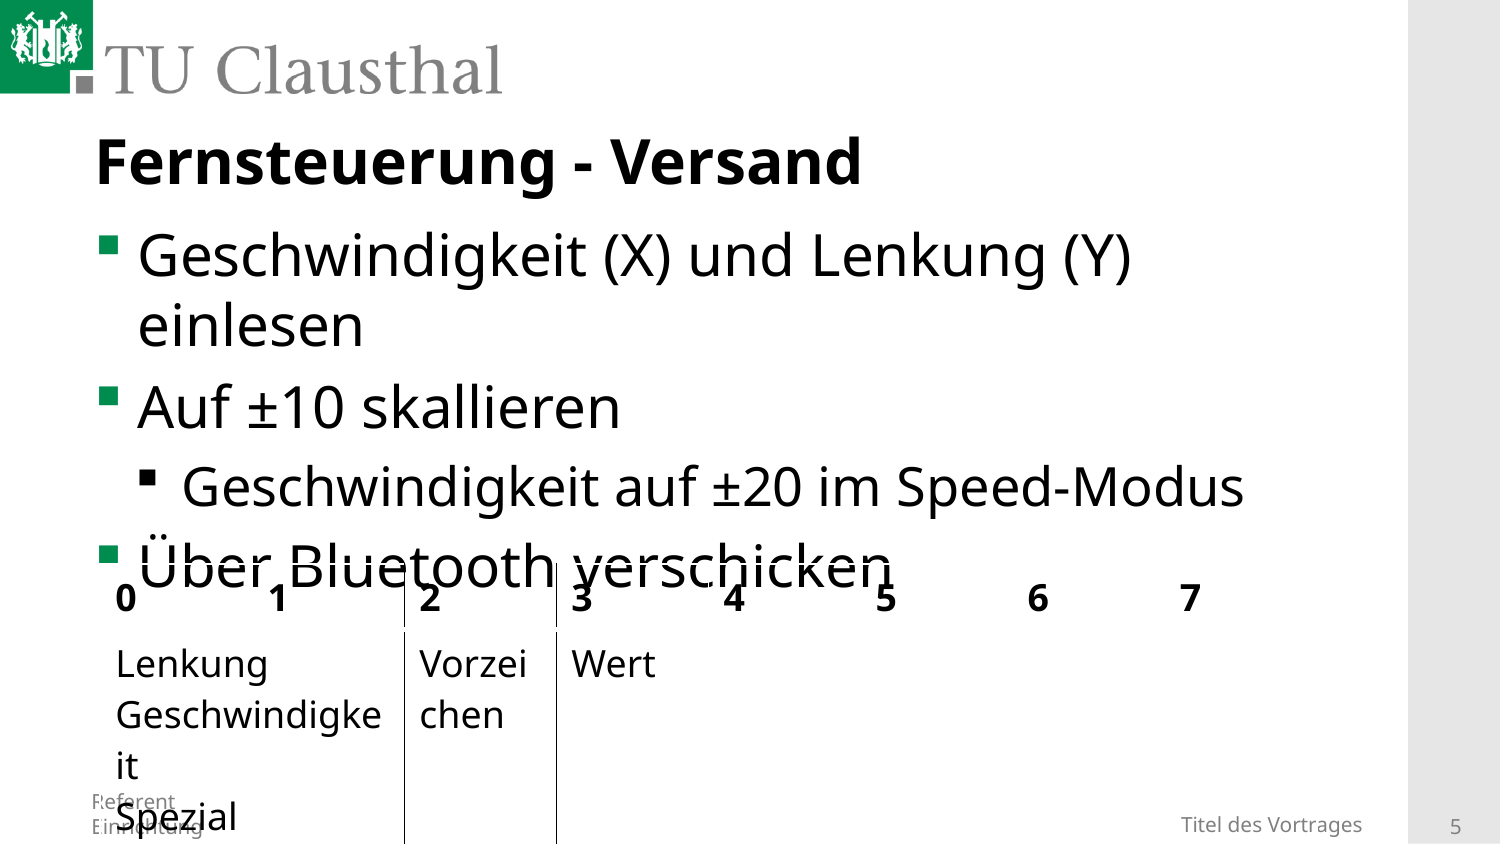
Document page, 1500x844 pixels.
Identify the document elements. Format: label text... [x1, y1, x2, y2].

table_header 3 [557, 565, 708, 627]
list Geschwindigkeit (X) und Lenkung (Y) einlesen Auf ±10 skallieren Geschwindigkeit auf ±20 im Speed-Modus Über Bluetooth verschicken [78, 210, 1379, 741]
table_header 0 [101, 565, 252, 627]
table_cell Wert [557, 632, 1316, 844]
table_header 2 [405, 564, 556, 630]
table_header 7 [1166, 565, 1316, 627]
table_header 6 [1014, 565, 1164, 627]
picture [0, 0, 502, 94]
table_cell Lenkung Geschwindigkeit Spezial [101, 632, 404, 844]
table_header 5 [862, 565, 1012, 627]
table_header 1 [253, 565, 404, 627]
title Fernsteuerung - Versand [79, 114, 1375, 201]
table_header 4 [709, 565, 860, 627]
table_cell Vorzeichen [405, 630, 556, 844]
